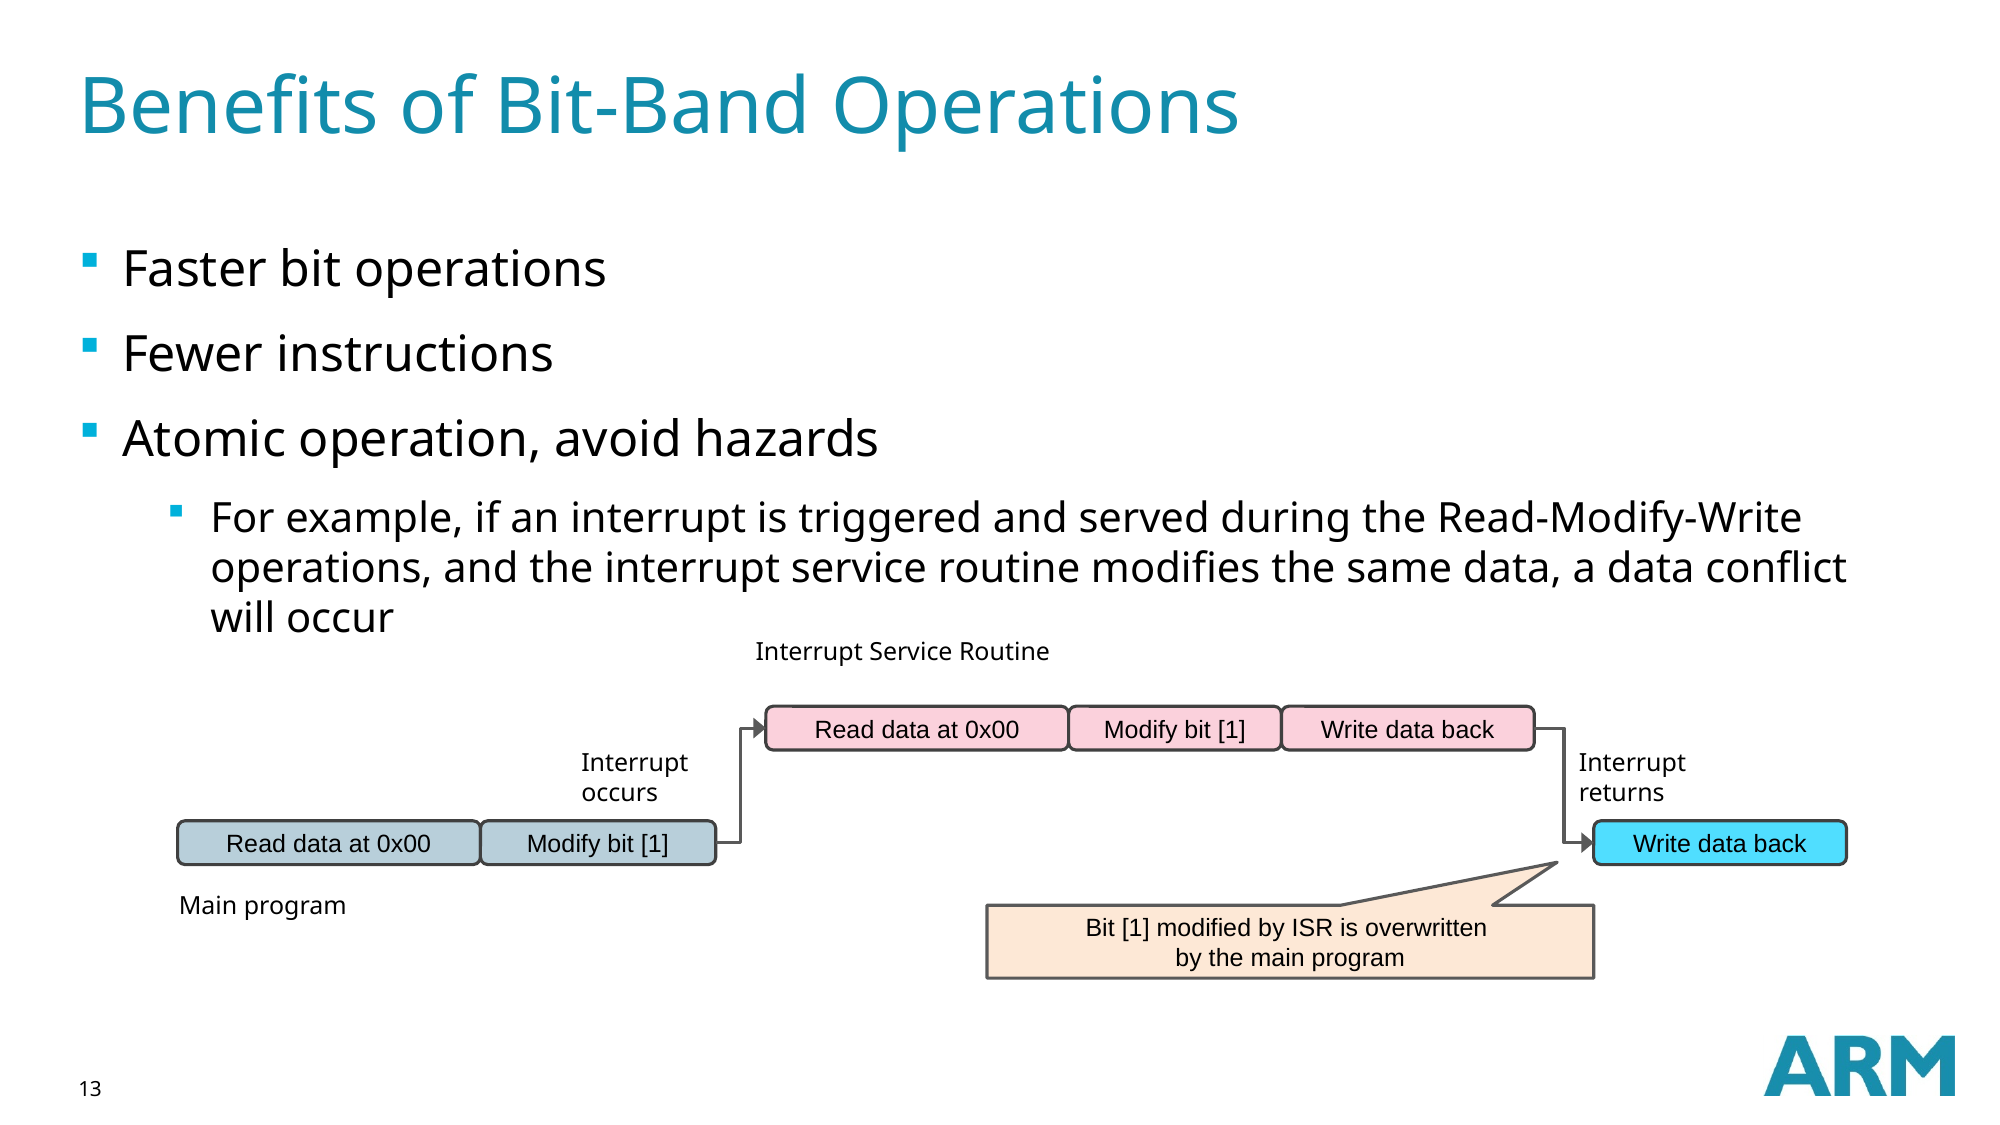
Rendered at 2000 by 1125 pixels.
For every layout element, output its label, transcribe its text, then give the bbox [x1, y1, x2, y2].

text_box Modify bit [1] [1068, 706, 1281, 751]
text_box Interrupt occurs [566, 739, 708, 815]
title Benefits of Bit-Band Operations [78, 55, 1910, 150]
text_box Interrupt Service Routine [740, 628, 1176, 673]
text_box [1533, 727, 1594, 843]
text_box Interrupt returns [1602, 739, 1756, 815]
picture [1763, 1035, 1955, 1096]
list Faster bit operations Fewer instructions Atomic operation, avoid hazards For example, if an interrupt is triggered and served during the Read-Modify-Write operations, and the interrupt service routine modifies the same data, a data conflict will occur [78, 236, 1909, 1004]
text_box Main program [163, 882, 599, 928]
text_box Read data at 0x00 [765, 706, 1069, 751]
text_box Write data back [1593, 820, 1847, 865]
text_box Write data back [1281, 706, 1535, 751]
text_box Modify bit [1] [480, 820, 716, 865]
text_box Read data at 0x00 [177, 820, 480, 865]
text_box Bit [1] modified by ISR is overwritten by the main program [987, 862, 1594, 979]
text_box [715, 727, 767, 843]
